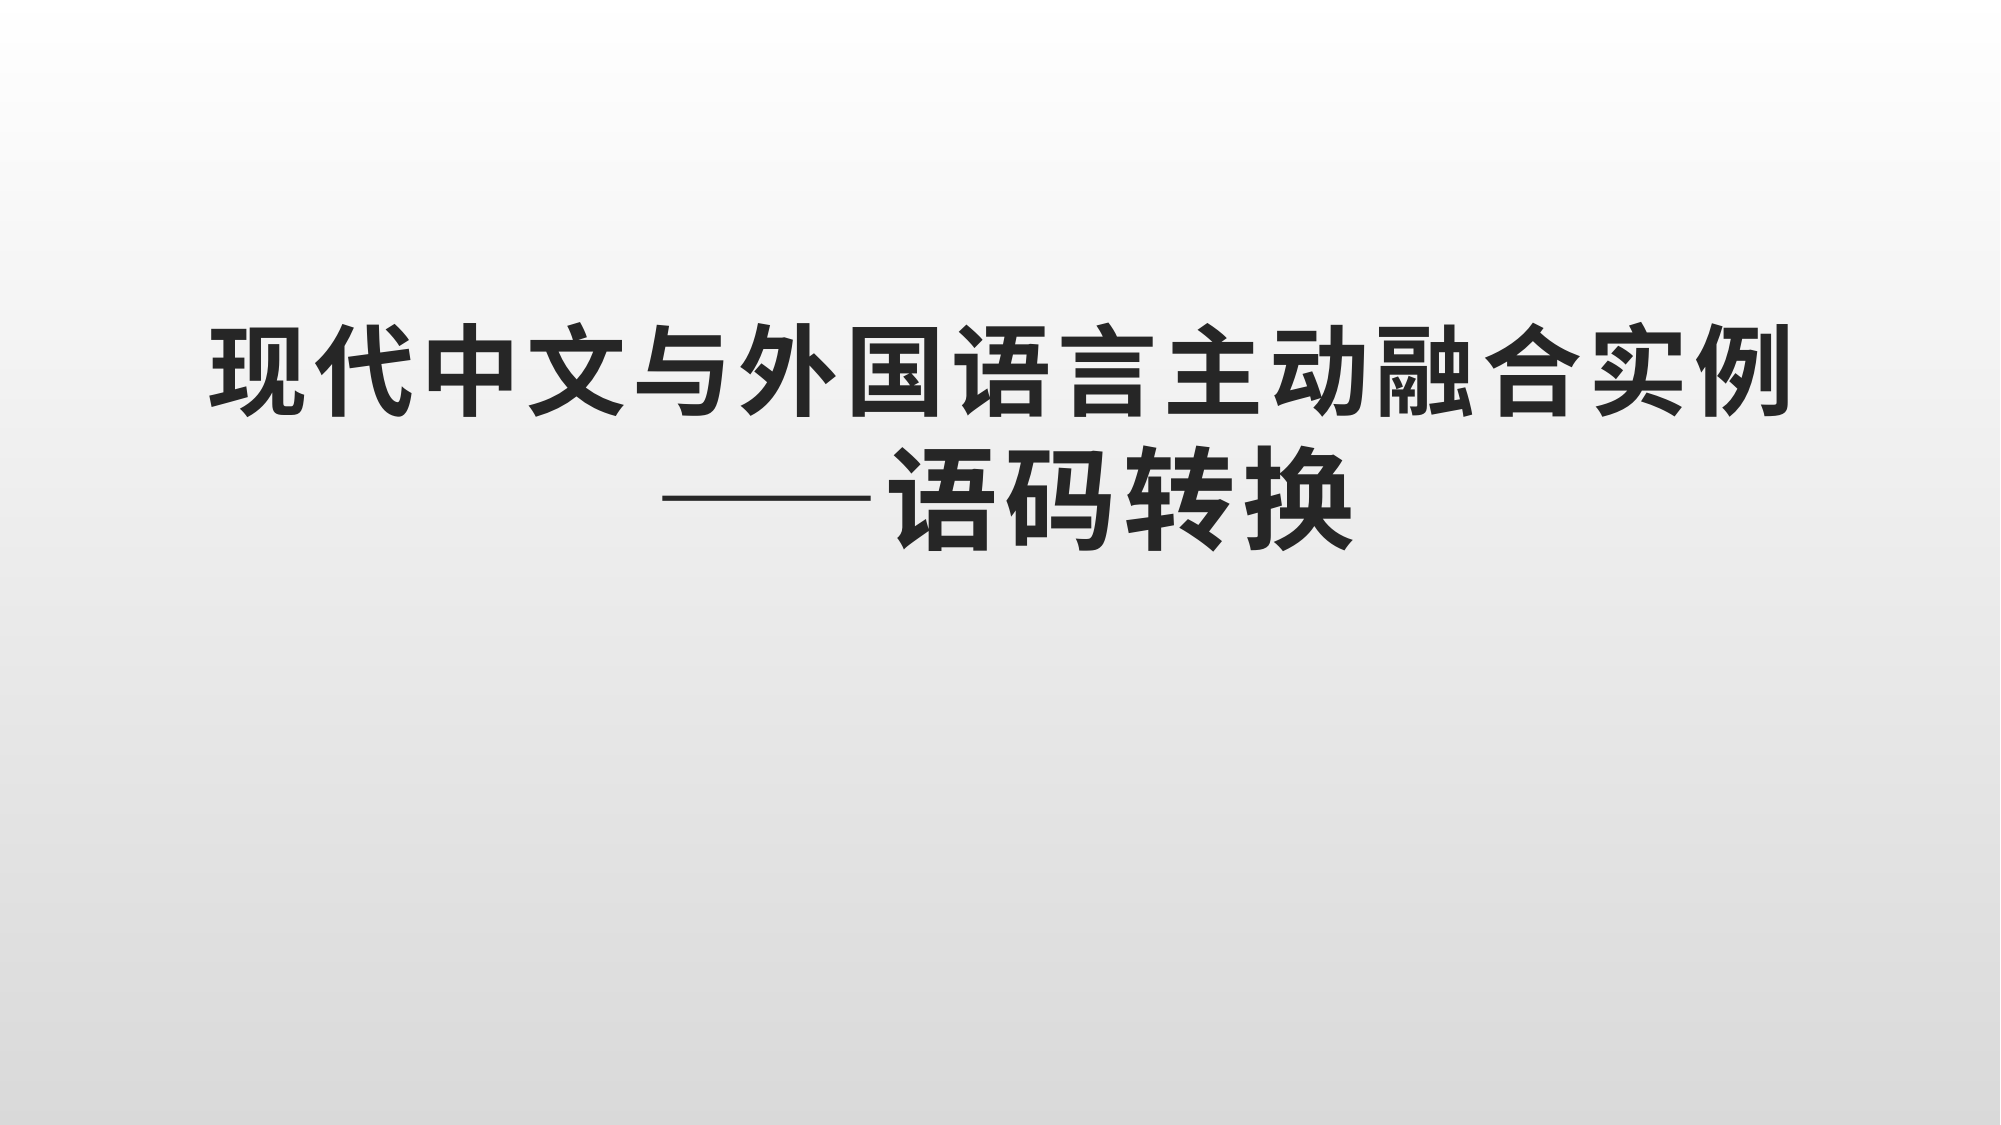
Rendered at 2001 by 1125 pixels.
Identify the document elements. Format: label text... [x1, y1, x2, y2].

title 现代中文与外国语言主动融合实例 ——语码转换 [59, 149, 1950, 572]
